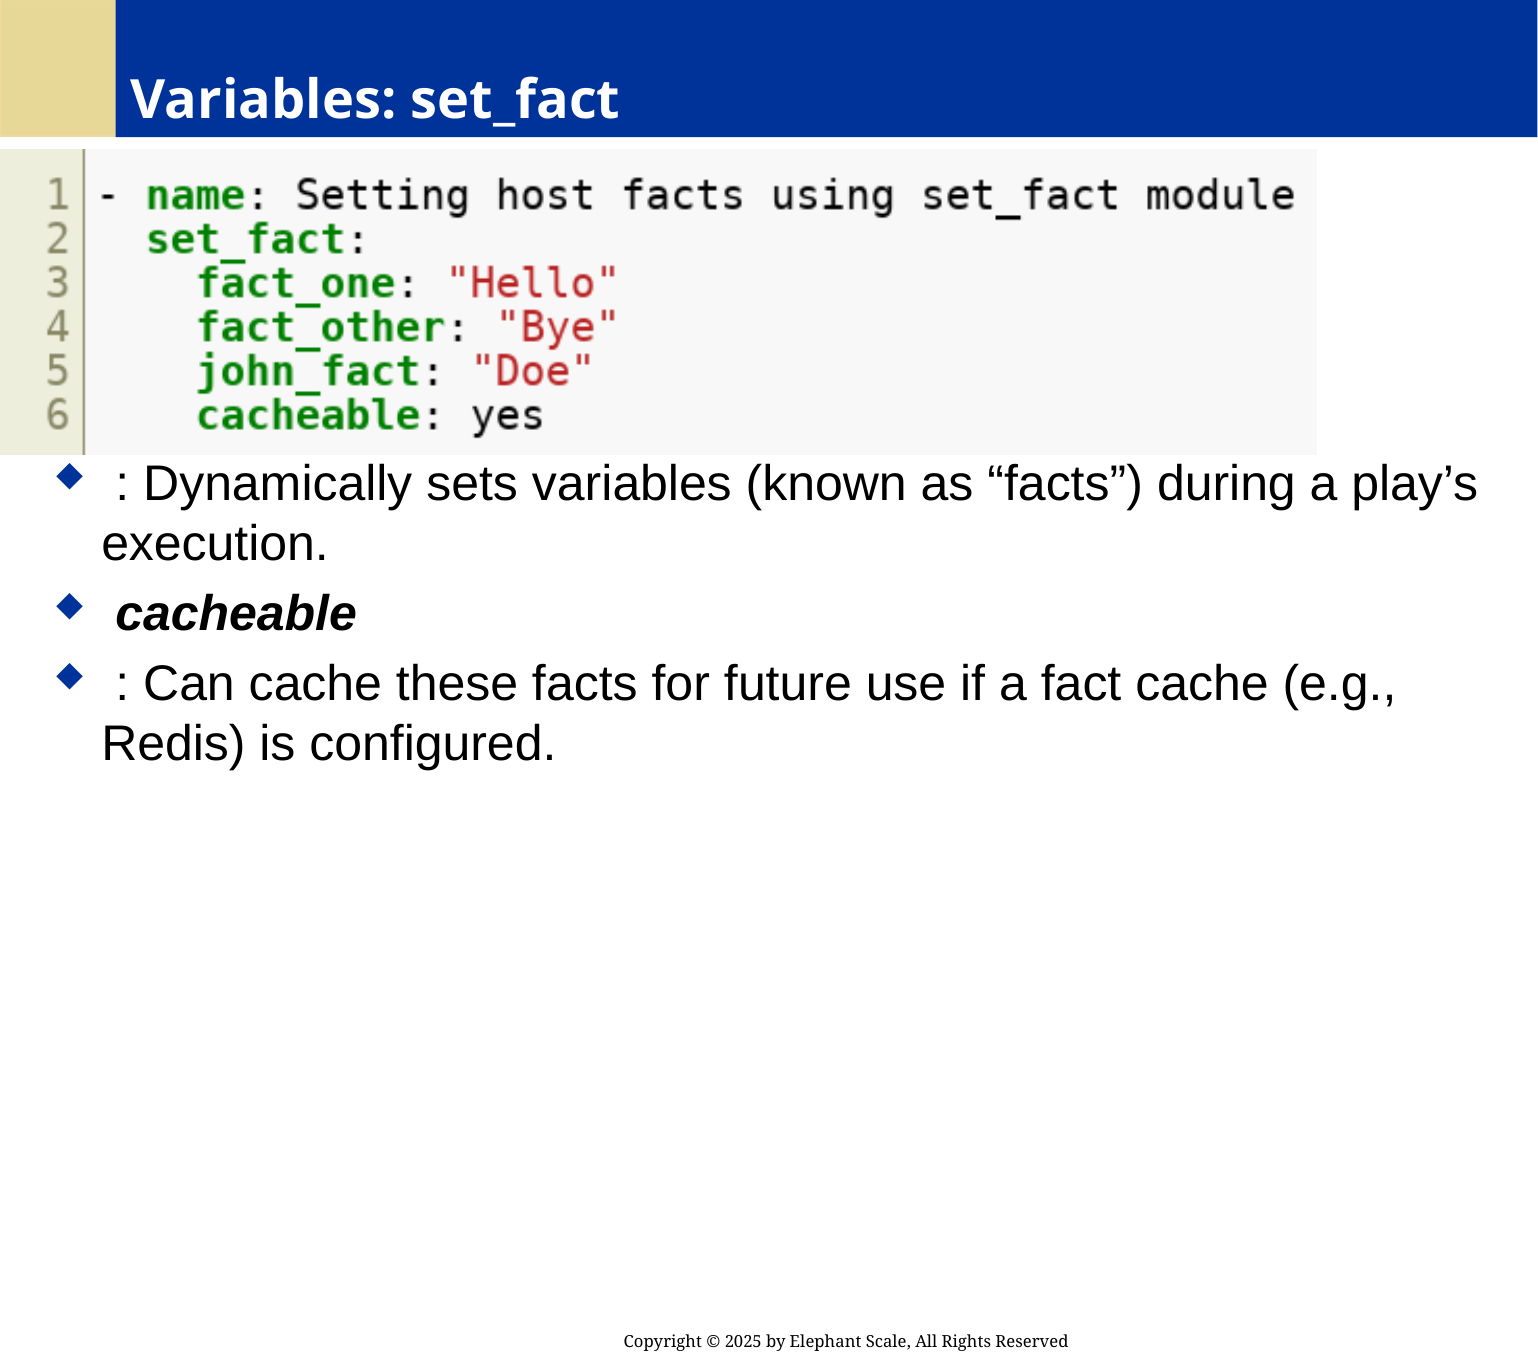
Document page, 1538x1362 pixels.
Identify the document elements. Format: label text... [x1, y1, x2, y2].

text_box Copyright © 2025 by Elephant Scale, All Rights Reserved [608, 1322, 1085, 1358]
title Variables: set_fact [115, 0, 1538, 138]
list set_fact : Dynamically sets variables (known as “facts”) during a play’s execution. cacheable : Can cache these facts for future use if a fact cache (e.g., Redis) is configured. [38, 162, 1500, 1284]
picture [0, 149, 1317, 455]
picture [0, 0, 115, 137]
